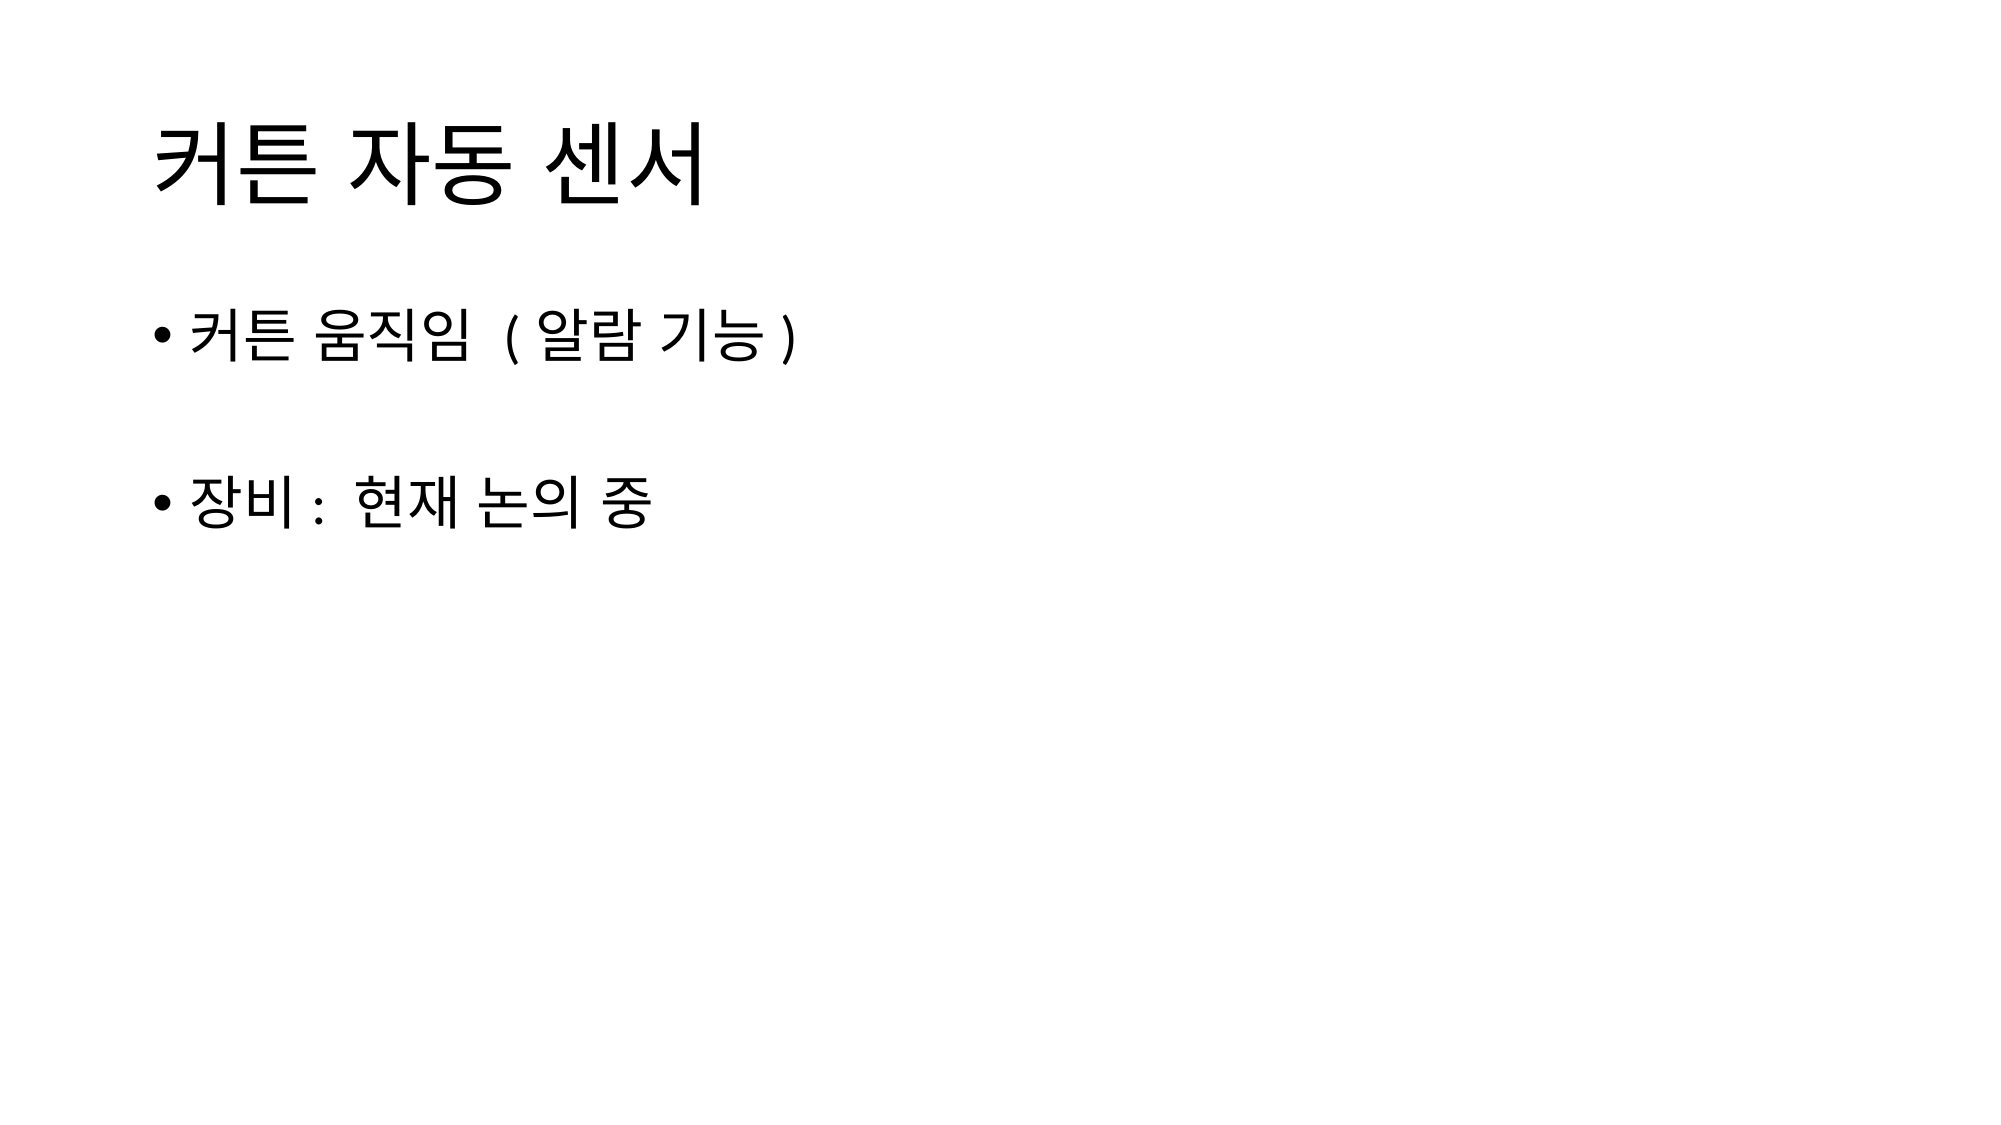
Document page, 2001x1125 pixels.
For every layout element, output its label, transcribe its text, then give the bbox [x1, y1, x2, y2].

title 커튼 자동 센서 [137, 59, 1863, 278]
list 커튼 움직임 (알람 기능) 장비: 현재 논의 중 [137, 299, 1863, 1014]
